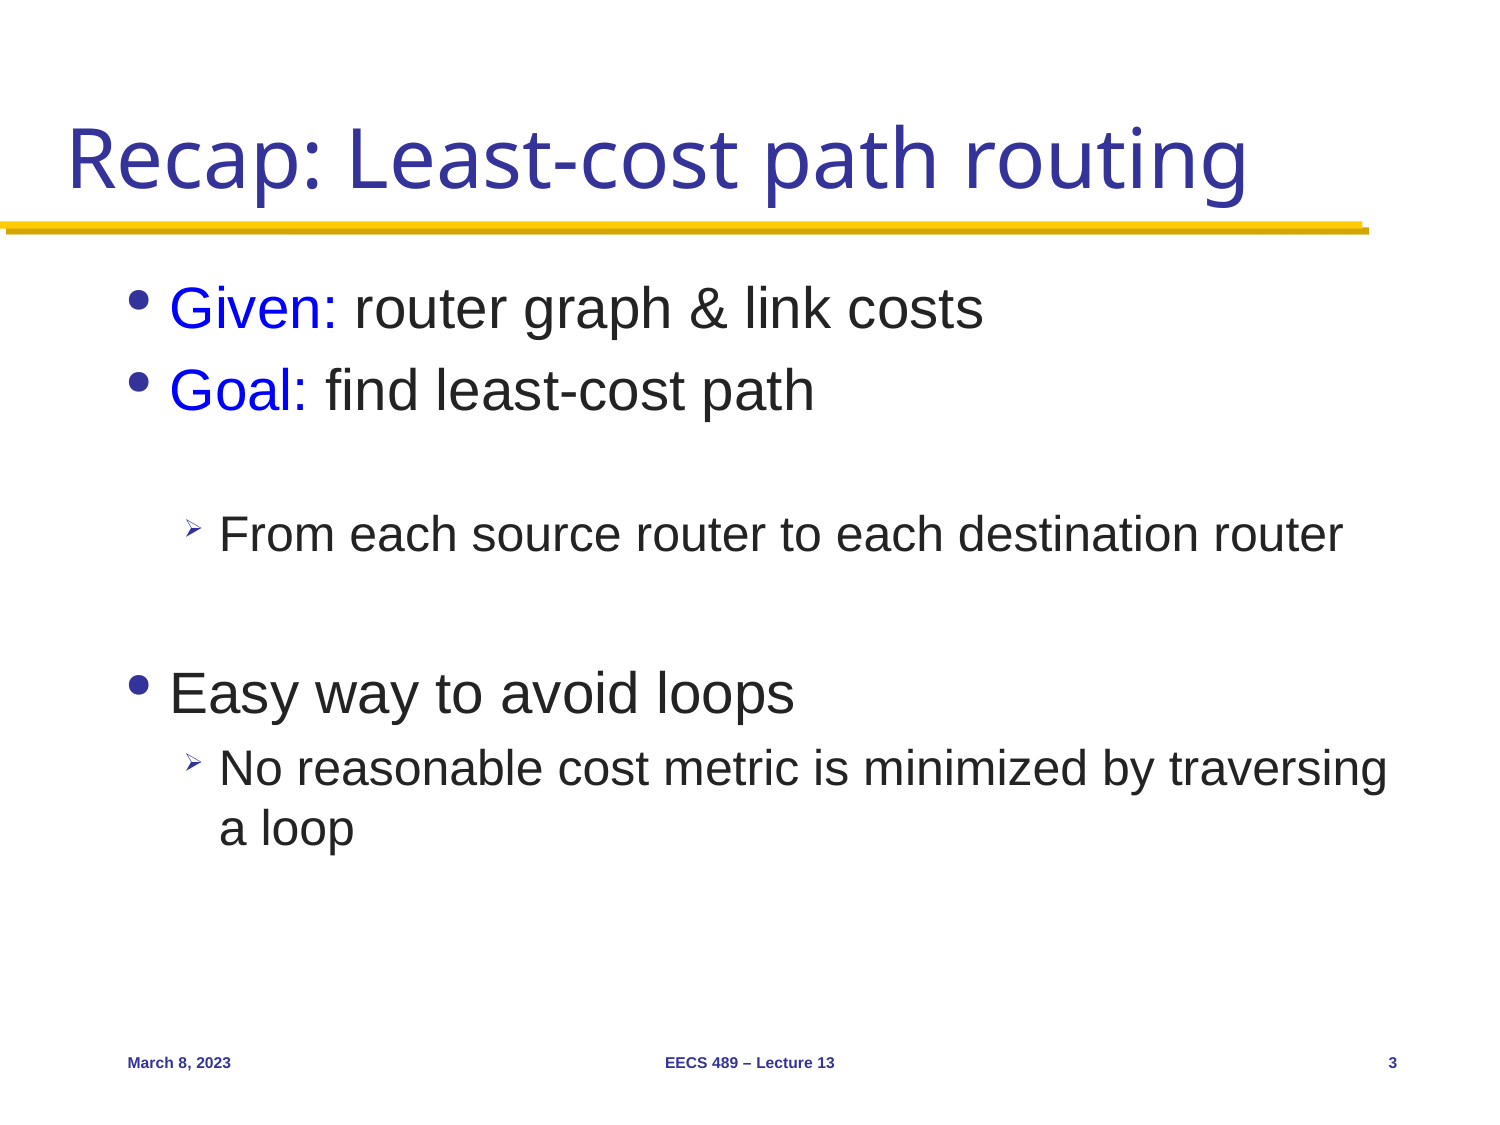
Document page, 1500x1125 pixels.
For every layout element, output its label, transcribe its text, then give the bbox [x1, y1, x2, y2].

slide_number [112, 1024, 426, 1101]
footer EECS 489 – Lecture 13 [512, 1024, 988, 1101]
slide_number 3 [1312, 1024, 1413, 1101]
list Given: router graph & link costs Goal: find least-cost path From each source router to each destination router Easy way to avoid loops No reasonable cost metric is minimized by traversing a loop [112, 262, 1413, 988]
title Recap: Least-cost path routing [49, 24, 1451, 213]
